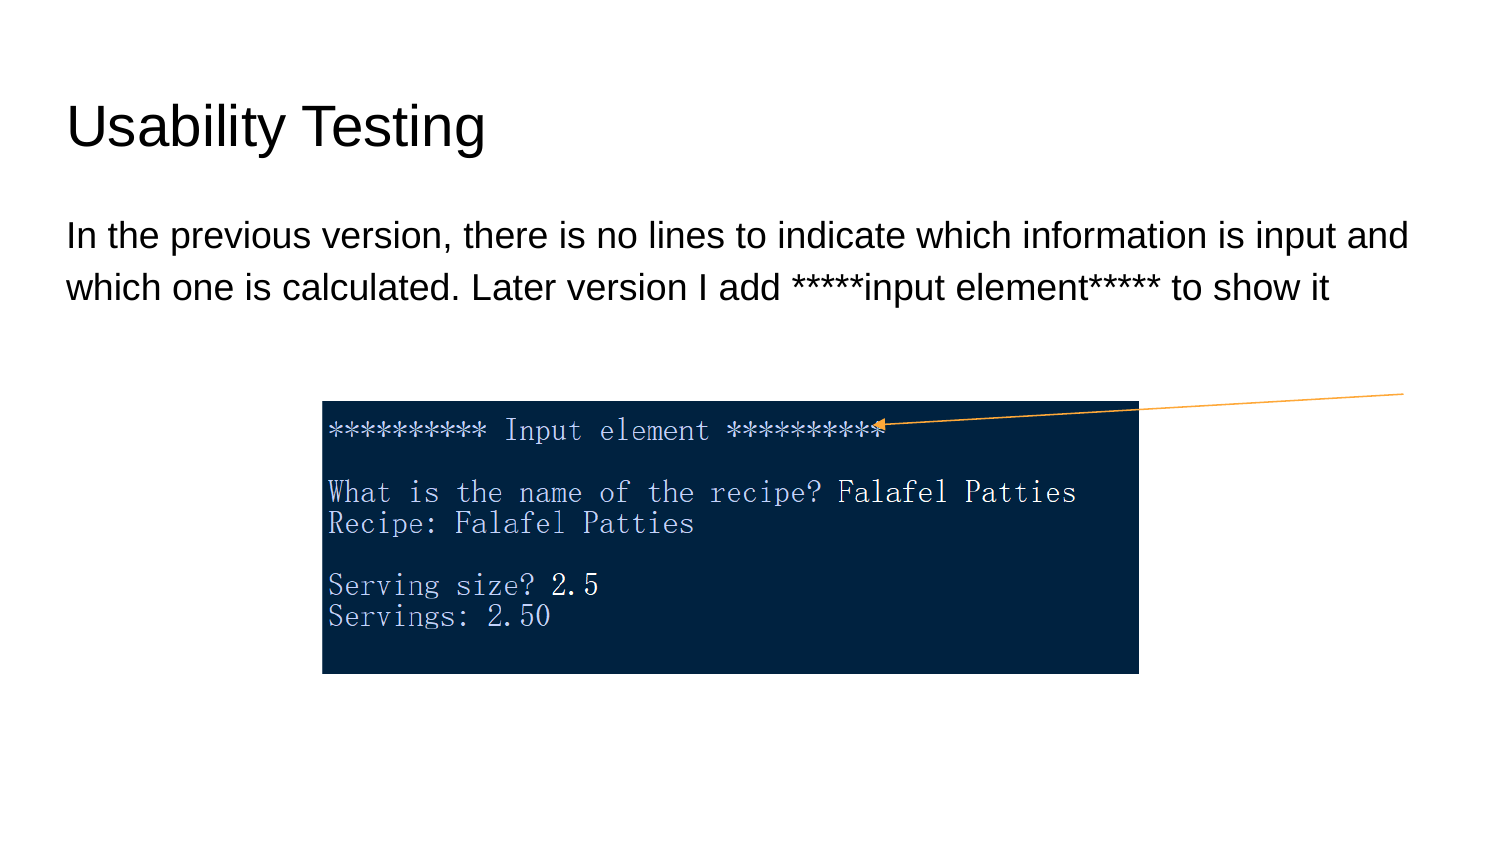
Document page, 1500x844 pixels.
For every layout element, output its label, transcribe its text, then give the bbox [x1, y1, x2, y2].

title Usability Testing [51, 72, 1449, 167]
picture [321, 400, 1139, 674]
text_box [872, 393, 1404, 426]
list In the previous version, there is no lines to indicate which information is input and which one is calculated. Later version I add *****input element***** to show it [51, 189, 1449, 388]
